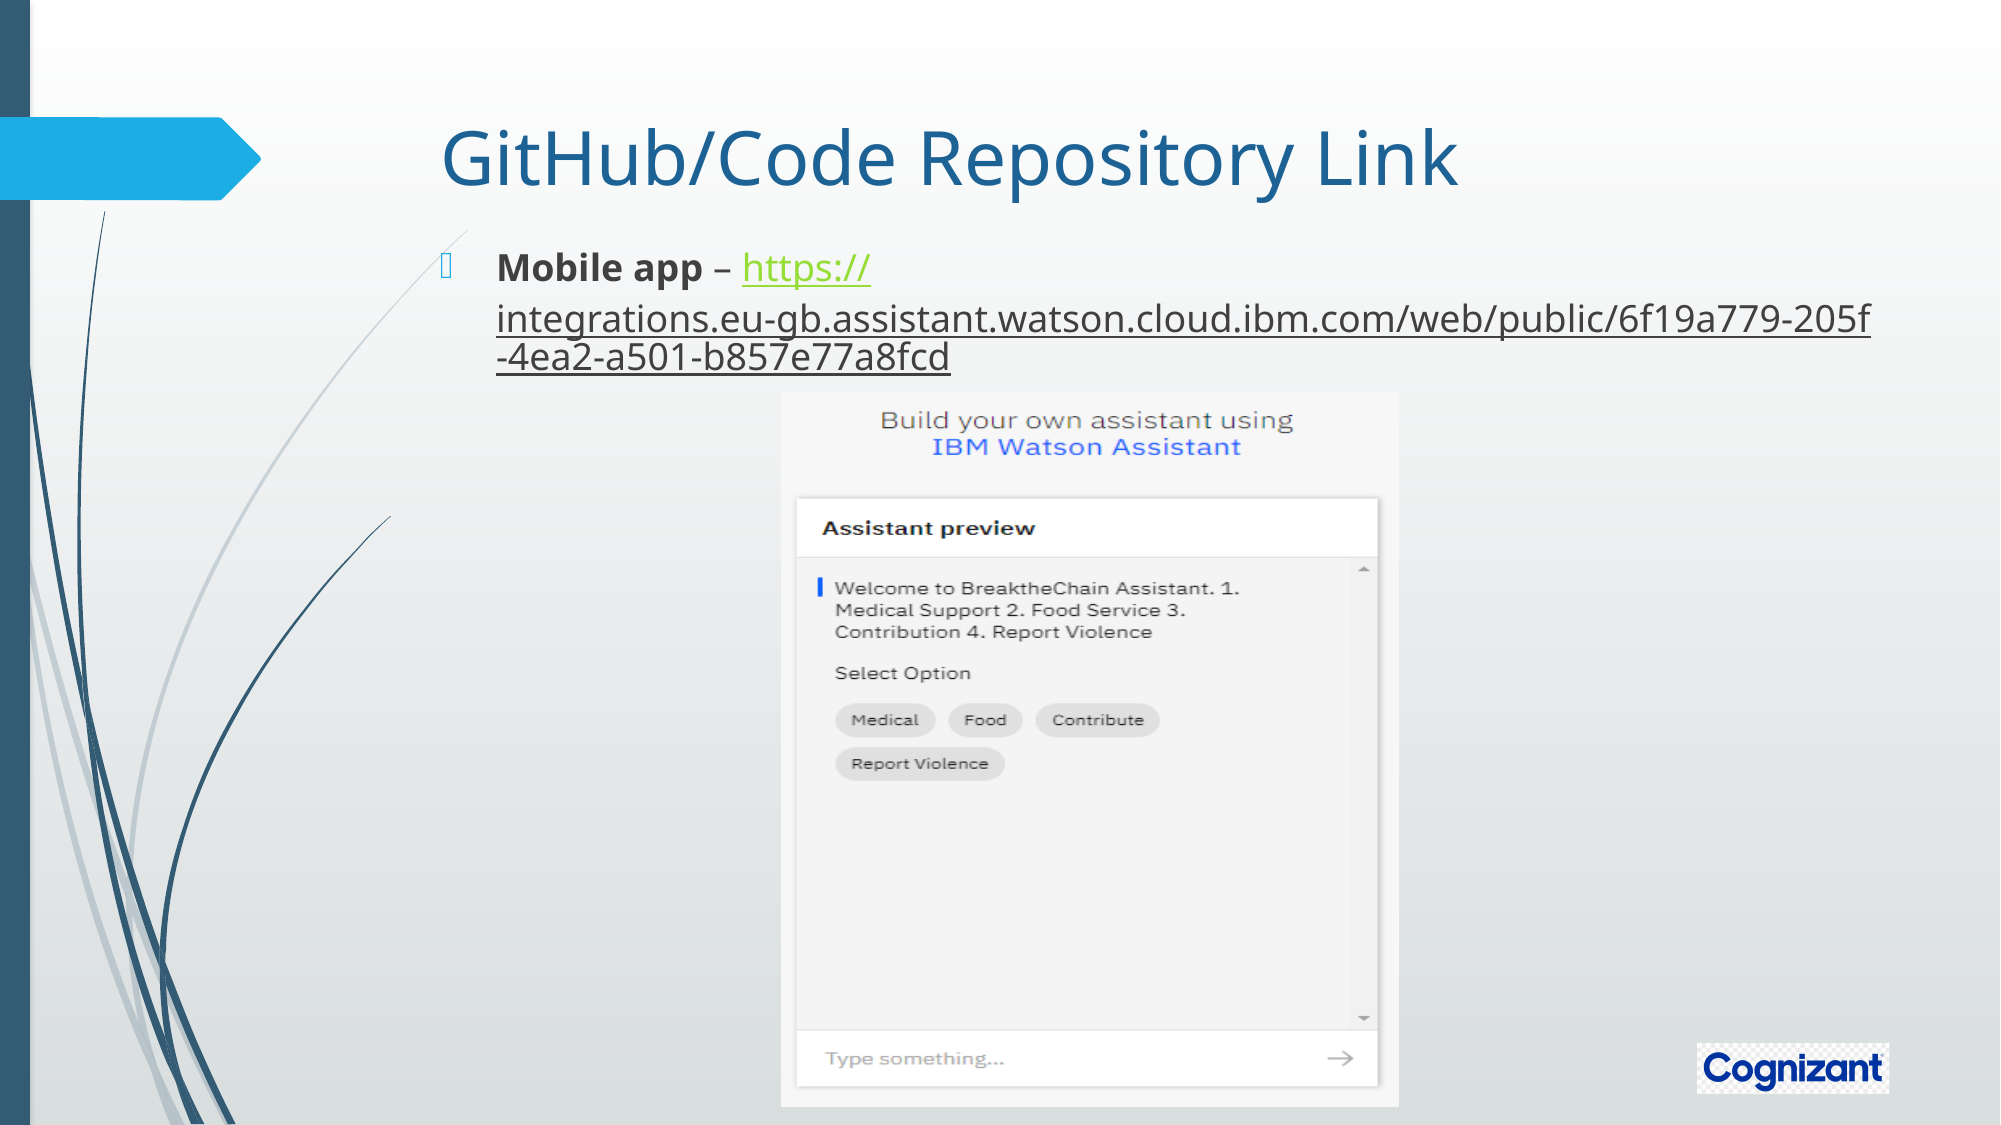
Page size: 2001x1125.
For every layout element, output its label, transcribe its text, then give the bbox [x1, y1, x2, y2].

picture [781, 392, 1399, 1108]
picture [1697, 1043, 1890, 1094]
list Mobile app – https://integrations.eu-gb.assistant.watson.cloud.ibm.com/web/public/6f19a779-205f-4ea2-a501-b857e77a8fcd [424, 236, 1888, 970]
title GitHub/Code Repository Link [425, 102, 1888, 222]
